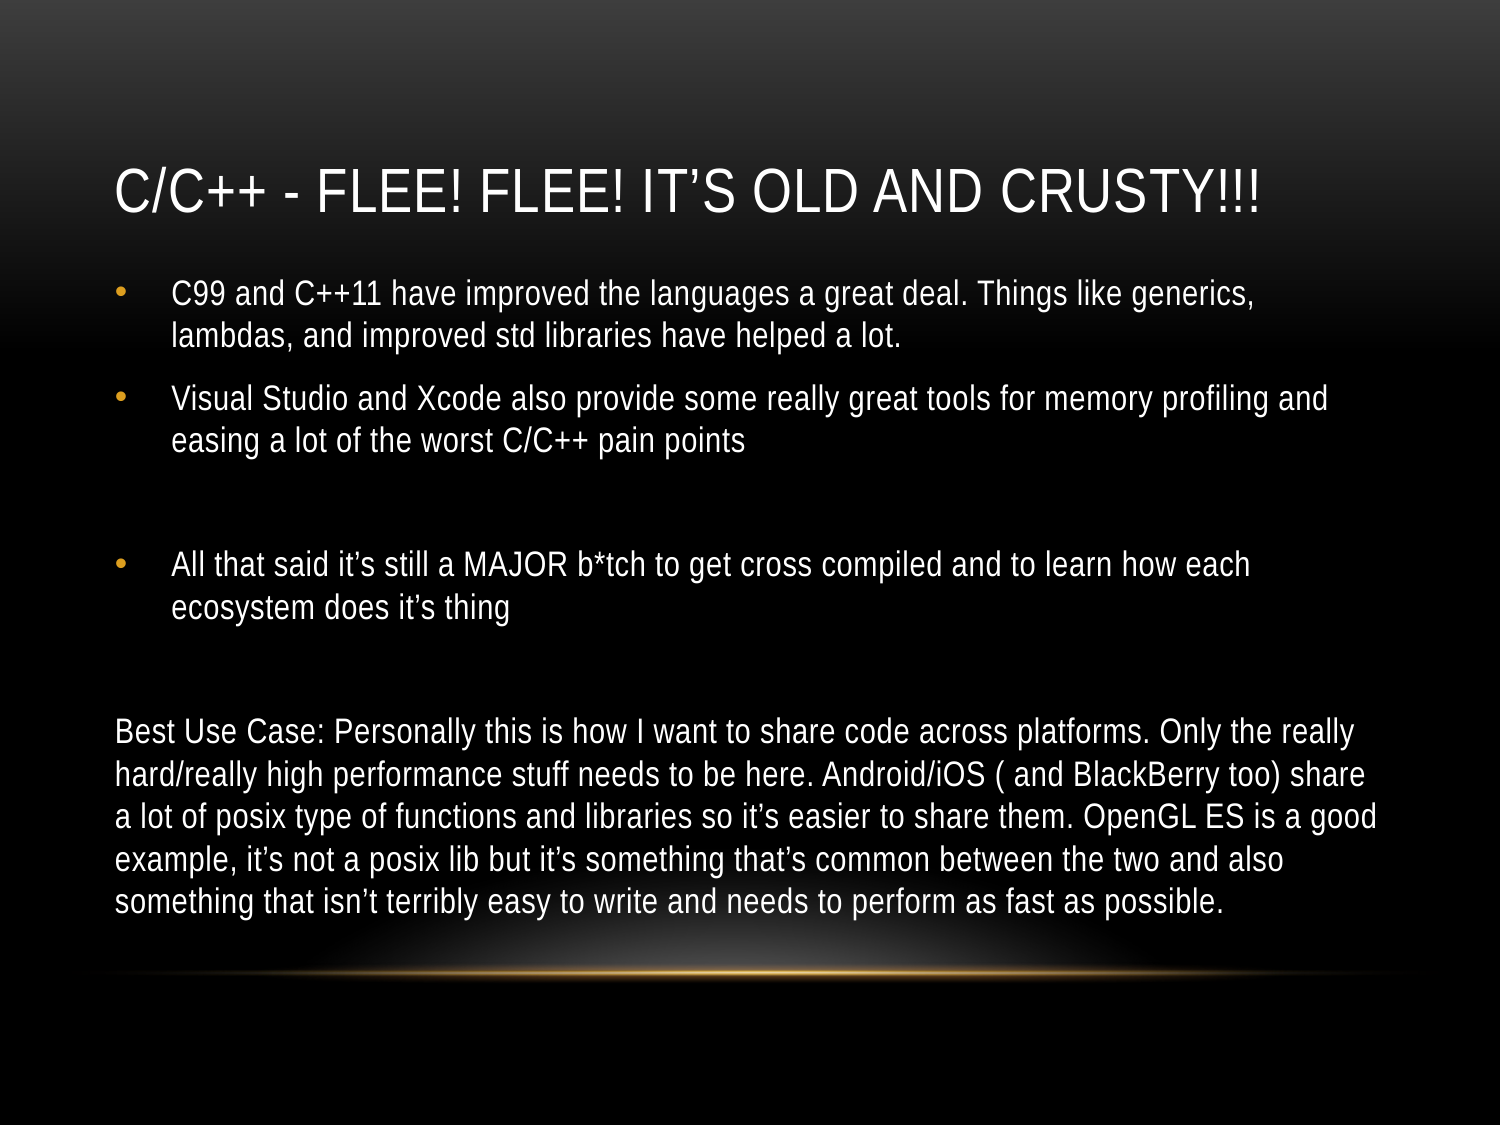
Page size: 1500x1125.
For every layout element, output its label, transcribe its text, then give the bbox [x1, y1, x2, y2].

list C99 and C++11 have improved the languages a great deal. Things like generics, lambdas, and improved std libraries have helped a lot. Visual Studio and Xcode also provide some really great tools for memory profiling and easing a lot of the worst C/C++ pain points All that said it’s still a MAJOR b*tch to get cross compiled and to learn how each ecosystem does it’s thing Best Use Case: Personally this is how I want to share code across platforms. Only the really hard/really high performance stuff needs to be here. Android/iOS ( and BlackBerry too) share a lot of posix type of functions and libraries so it’s easier to share them. OpenGL ES is a good example, it’s not a posix lib but it’s something that’s common between the two and also something that isn’t terribly easy to write and needs to perform as fast as possible. [99, 262, 1400, 938]
picture [0, 0, 1500, 1125]
title C/C++ - flee! Flee! It’s old and crusty!!! [99, 45, 1400, 233]
